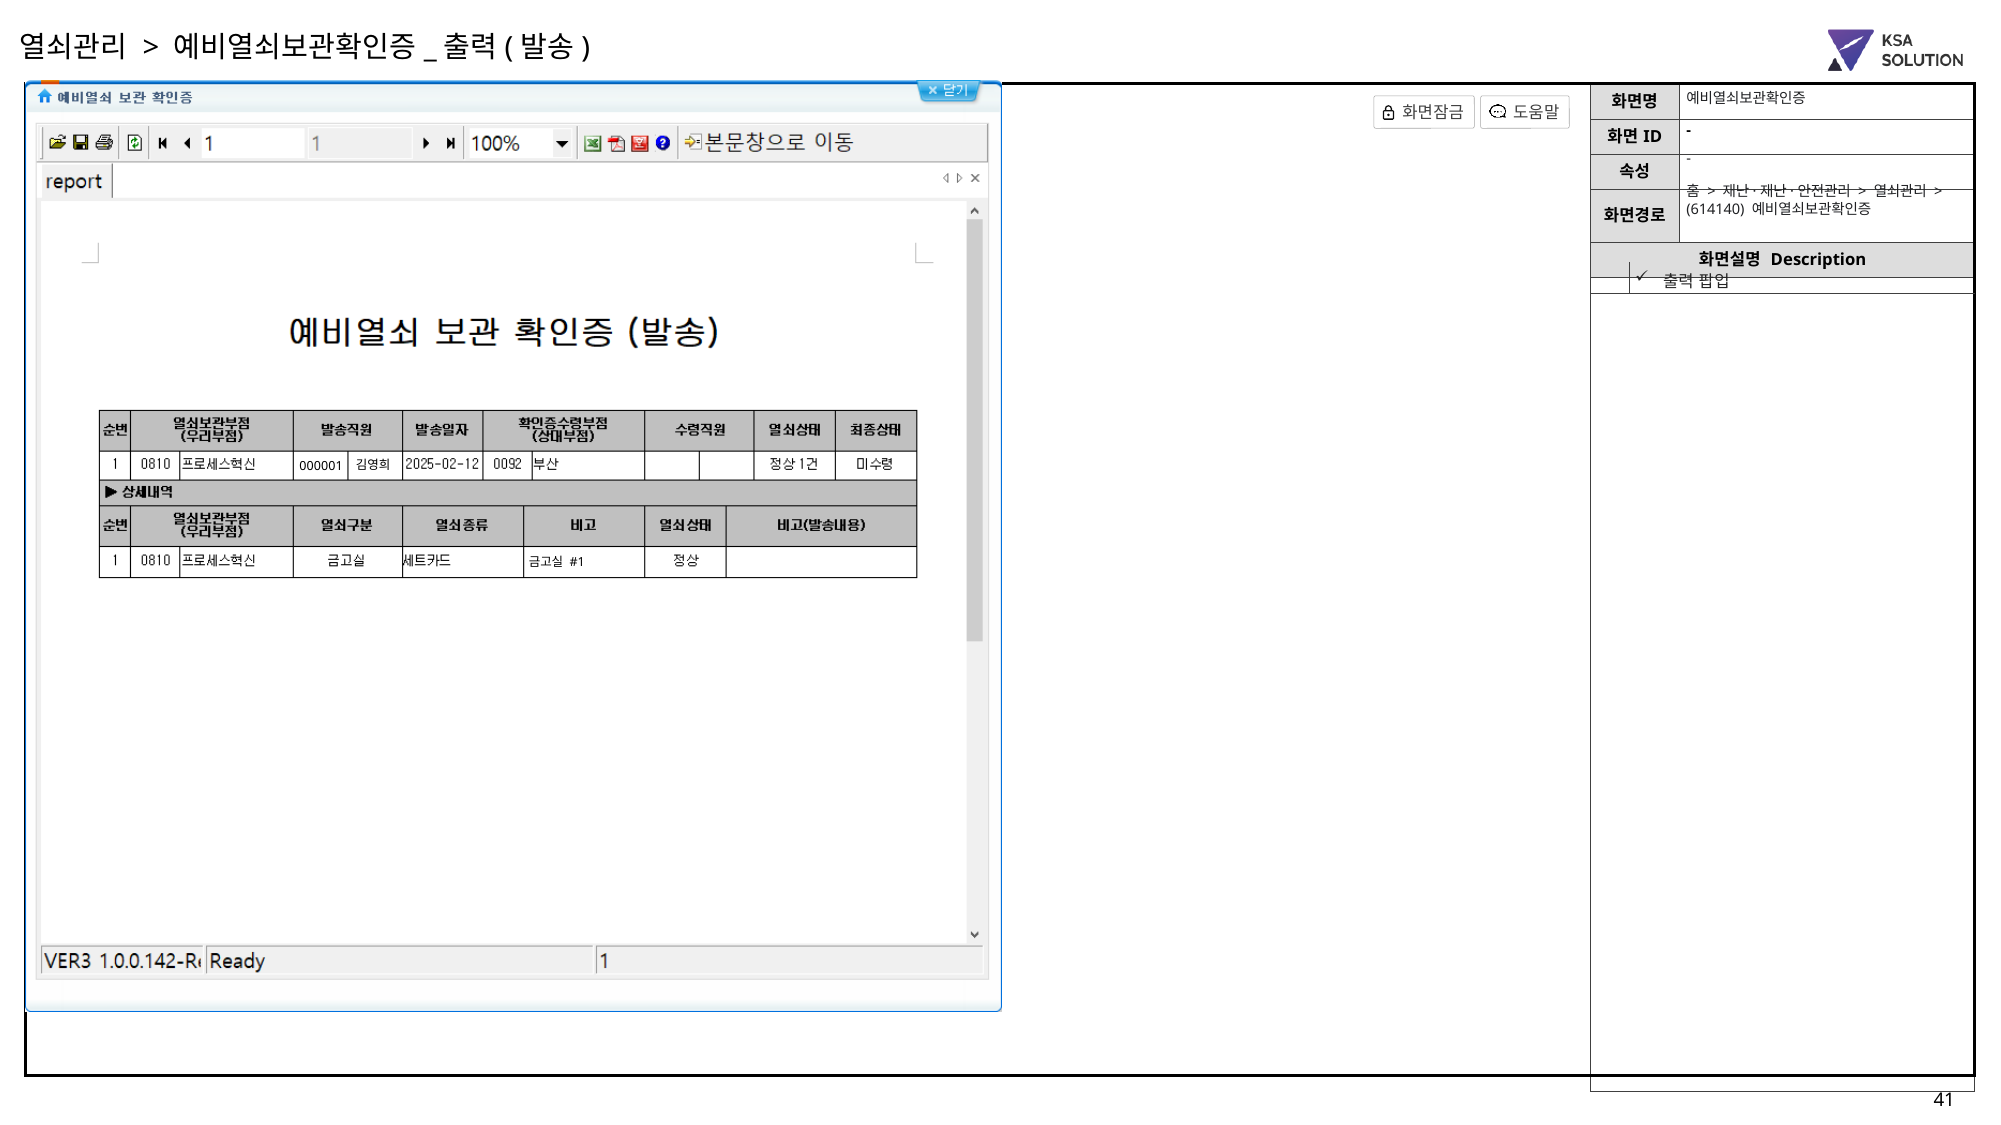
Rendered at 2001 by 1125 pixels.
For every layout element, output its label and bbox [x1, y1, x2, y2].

table_header [1630, 262, 1975, 293]
picture [25, 80, 1002, 1012]
text_box [4, 20, 605, 71]
text_box [1680, 81, 1976, 225]
picture [1489, 104, 1506, 118]
picture [1824, 25, 1966, 73]
table_header [1591, 262, 1629, 293]
